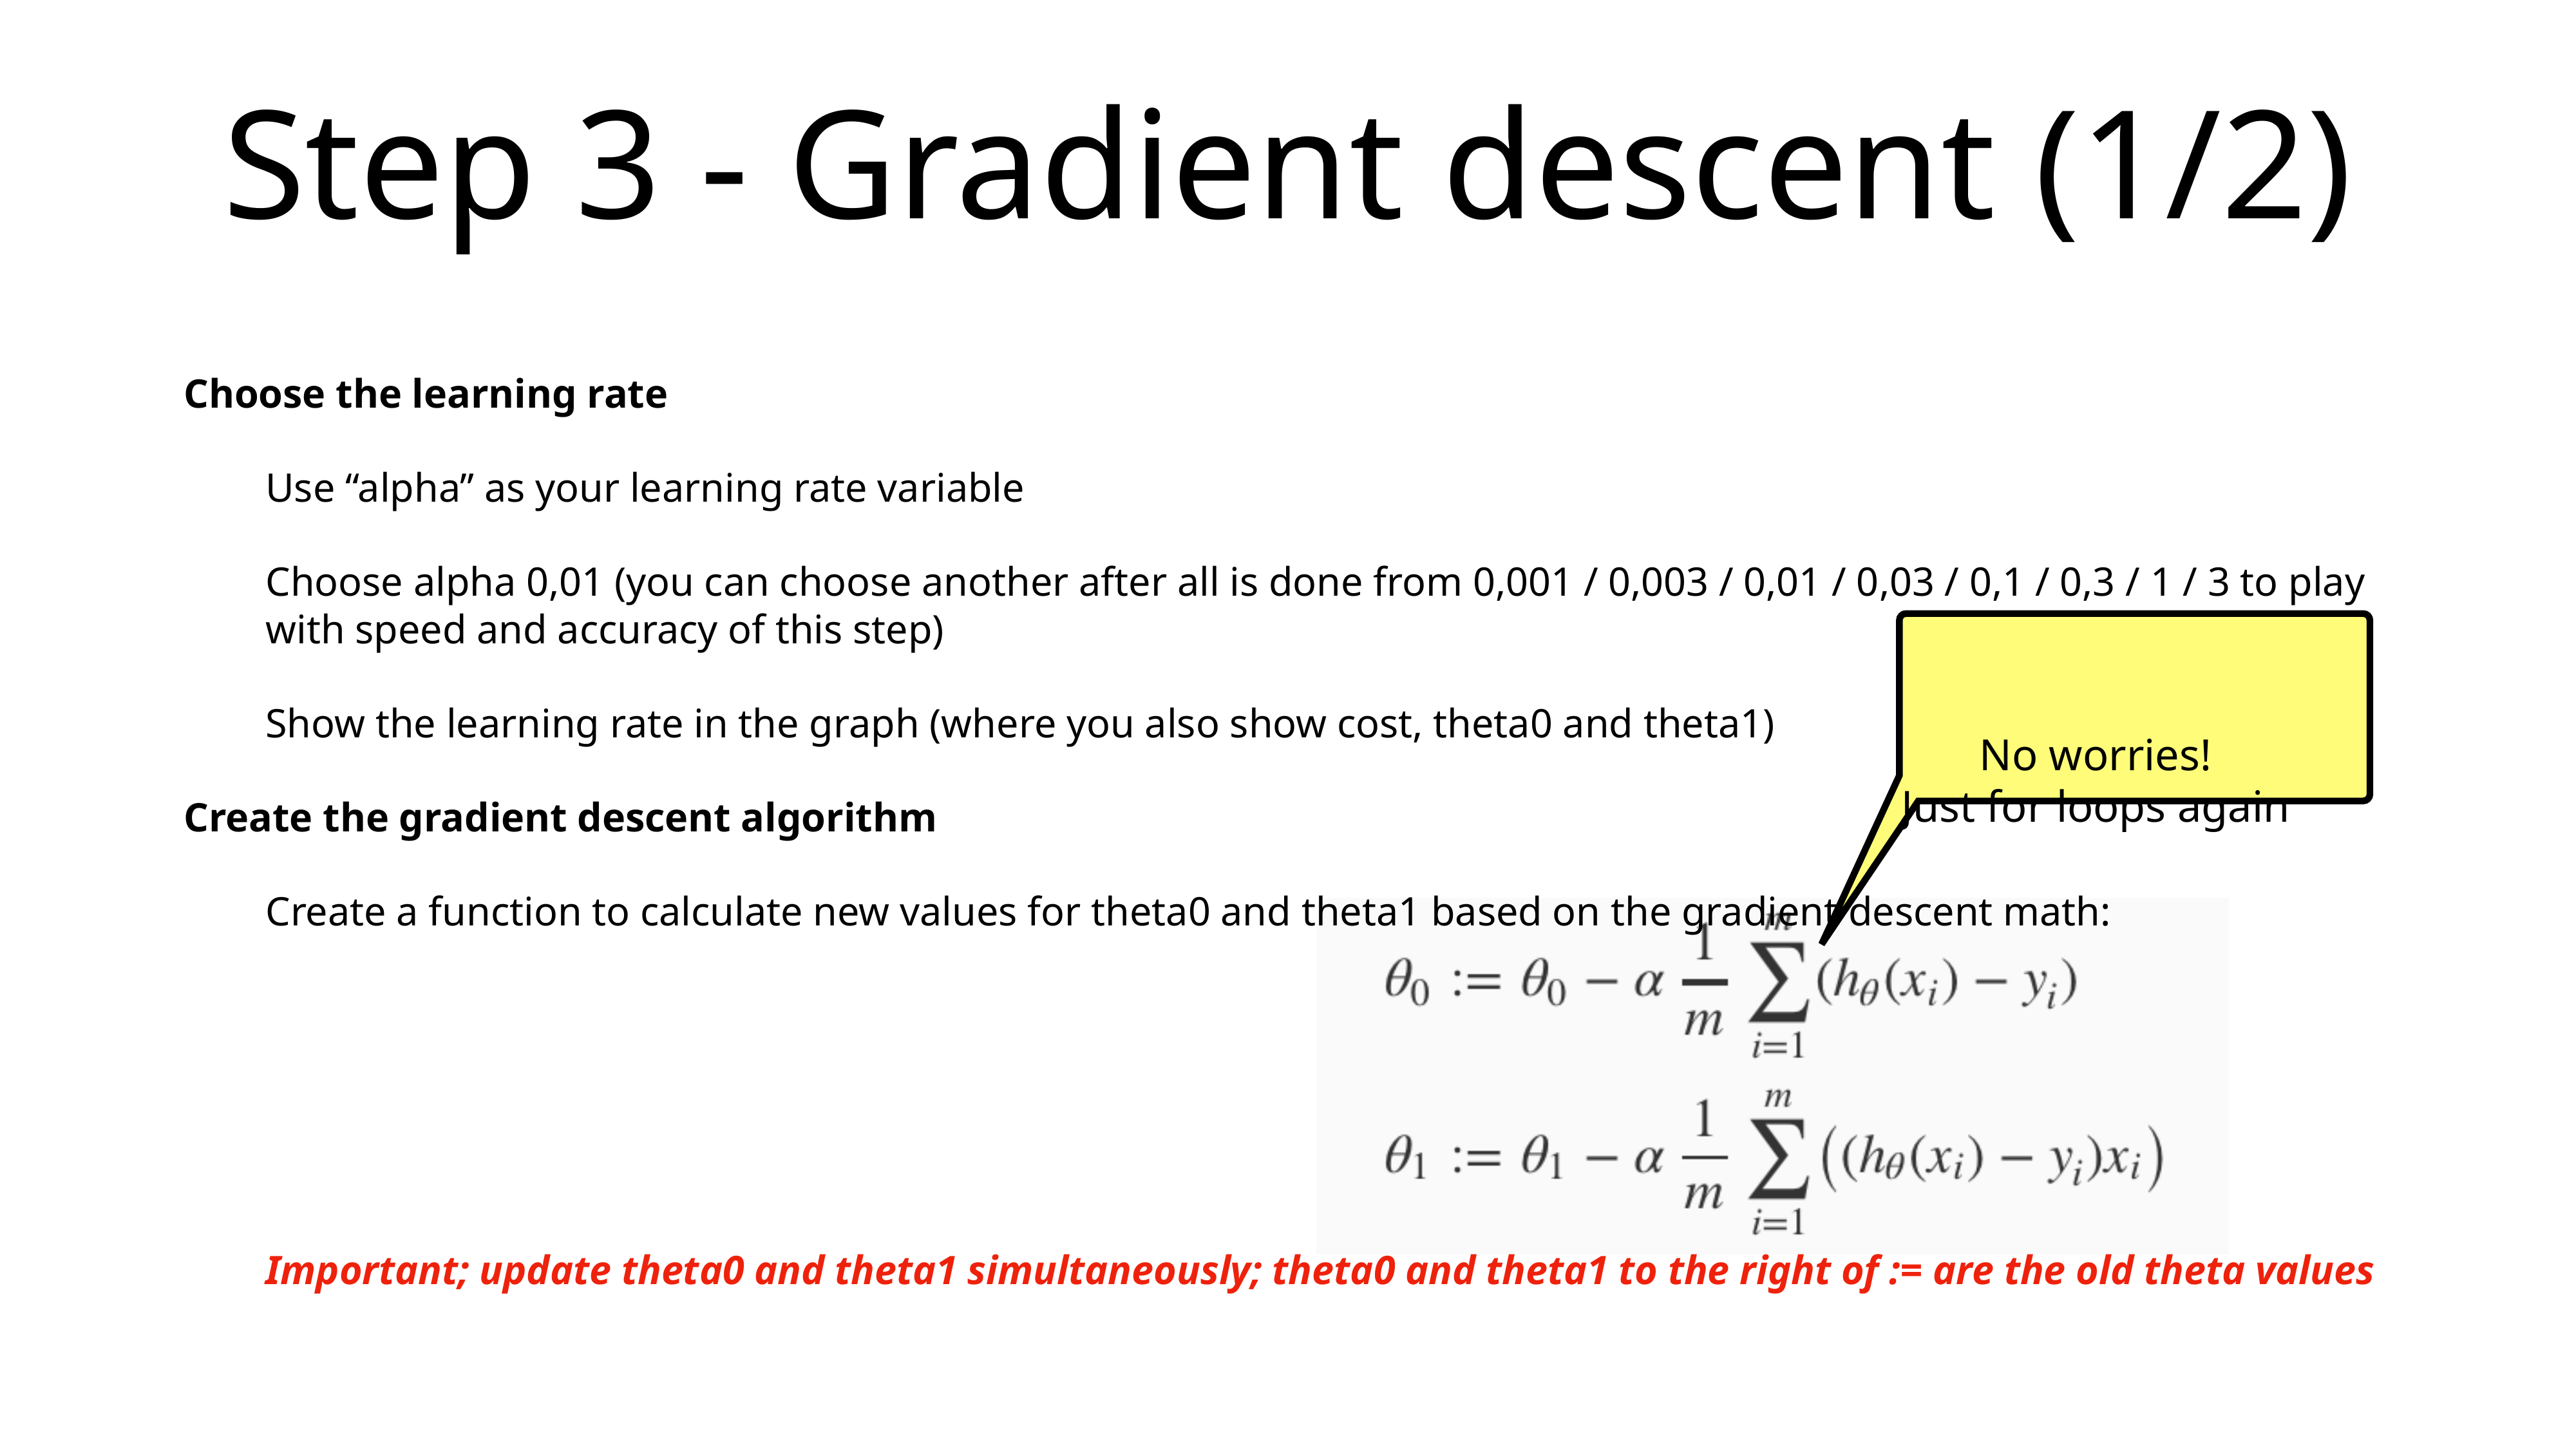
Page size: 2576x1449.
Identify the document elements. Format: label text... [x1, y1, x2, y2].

title Step 3 - Gradient descent (1/2) [178, 37, 2398, 279]
picture [1316, 898, 2229, 1255]
list Choose the learning rate Use “alpha” as your learning rate variable Choose alpha 0,01 (you can choose another after all is done from 0,001 / 0,003 / 0,01 / 0,03 / 0,1 / 0,3 / 1 / 3 to play with speed and accuracy of this step) Show the learning rate in the graph (where you also show cost, theta0 and theta1) Create the gradient descent algorithm Create a function to calculate new values for theta0 and theta1 based on the gradient descent math: Important; update theta0 and theta1 simultaneously; theta0 and theta1 to the right of := are the old theta values [178, 291, 2398, 1370]
